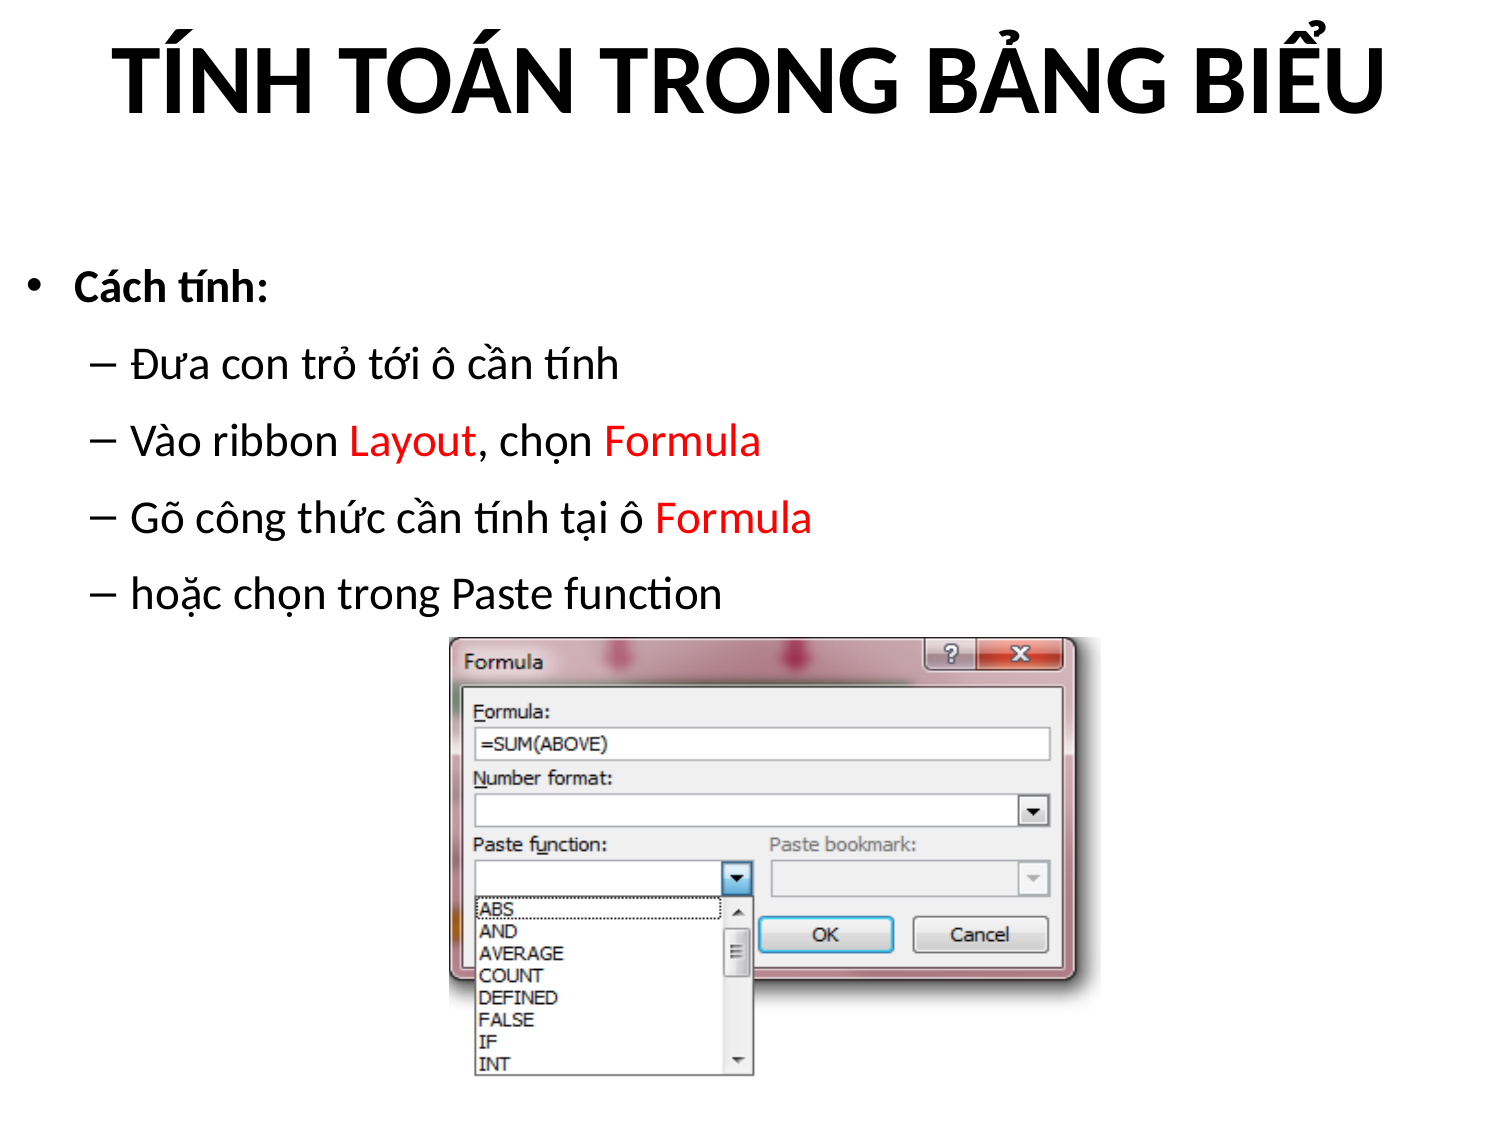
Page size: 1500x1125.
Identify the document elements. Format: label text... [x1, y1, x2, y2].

list Cách tính: Đưa con trỏ tới ô cần tính Vào ribbon Layout, chọn Formula Gõ công thức cần tính tại ô Formula hoặc chọn trong Paste function [11, 236, 1427, 691]
picture [449, 637, 1101, 1096]
title TÍNH TOÁN TRONG BẢNG BIỂU [0, 36, 1500, 112]
